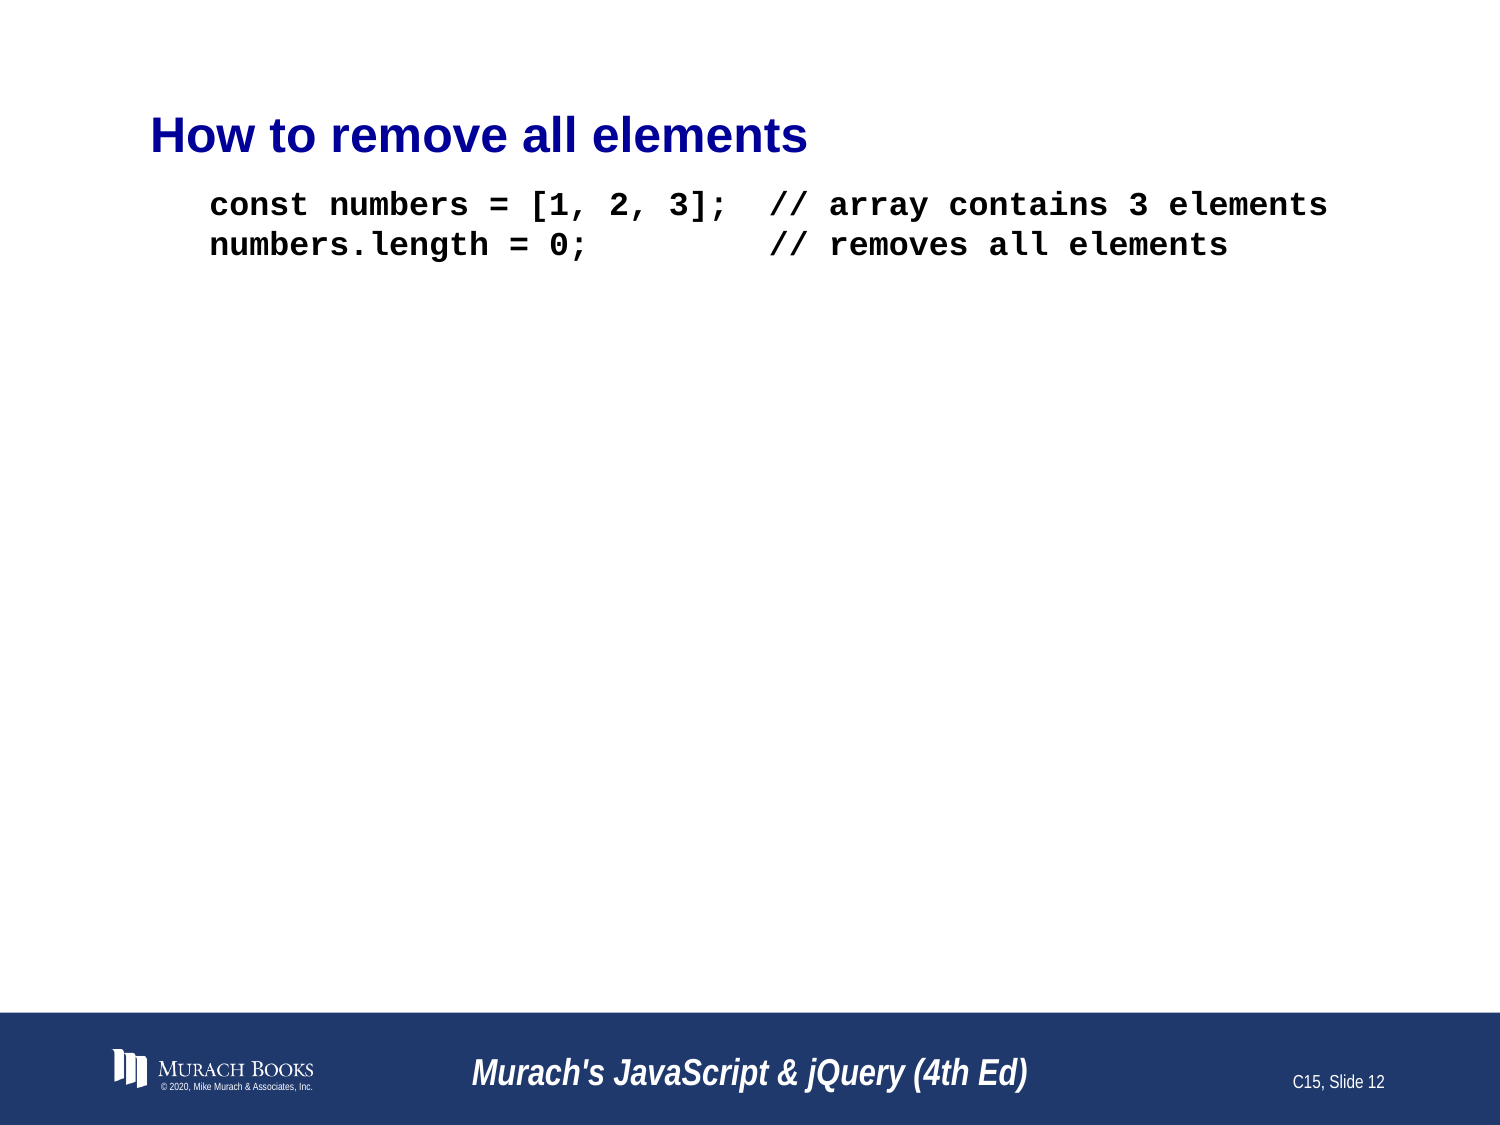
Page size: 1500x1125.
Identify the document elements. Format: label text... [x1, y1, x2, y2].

slide_number Murach's JavaScript & jQuery (4th Ed) [463, 1025, 1050, 1100]
list const numbers = [1, 2, 3]; // array contains 3 elements numbers.length = 0; // removes all elements [137, 174, 1350, 975]
slide_number C15, Slide 12 [1087, 1025, 1400, 1100]
title How to remove all elements [150, 102, 1350, 164]
footer © 2020, Mike Murach & Associates, Inc. [12, 1025, 463, 1100]
